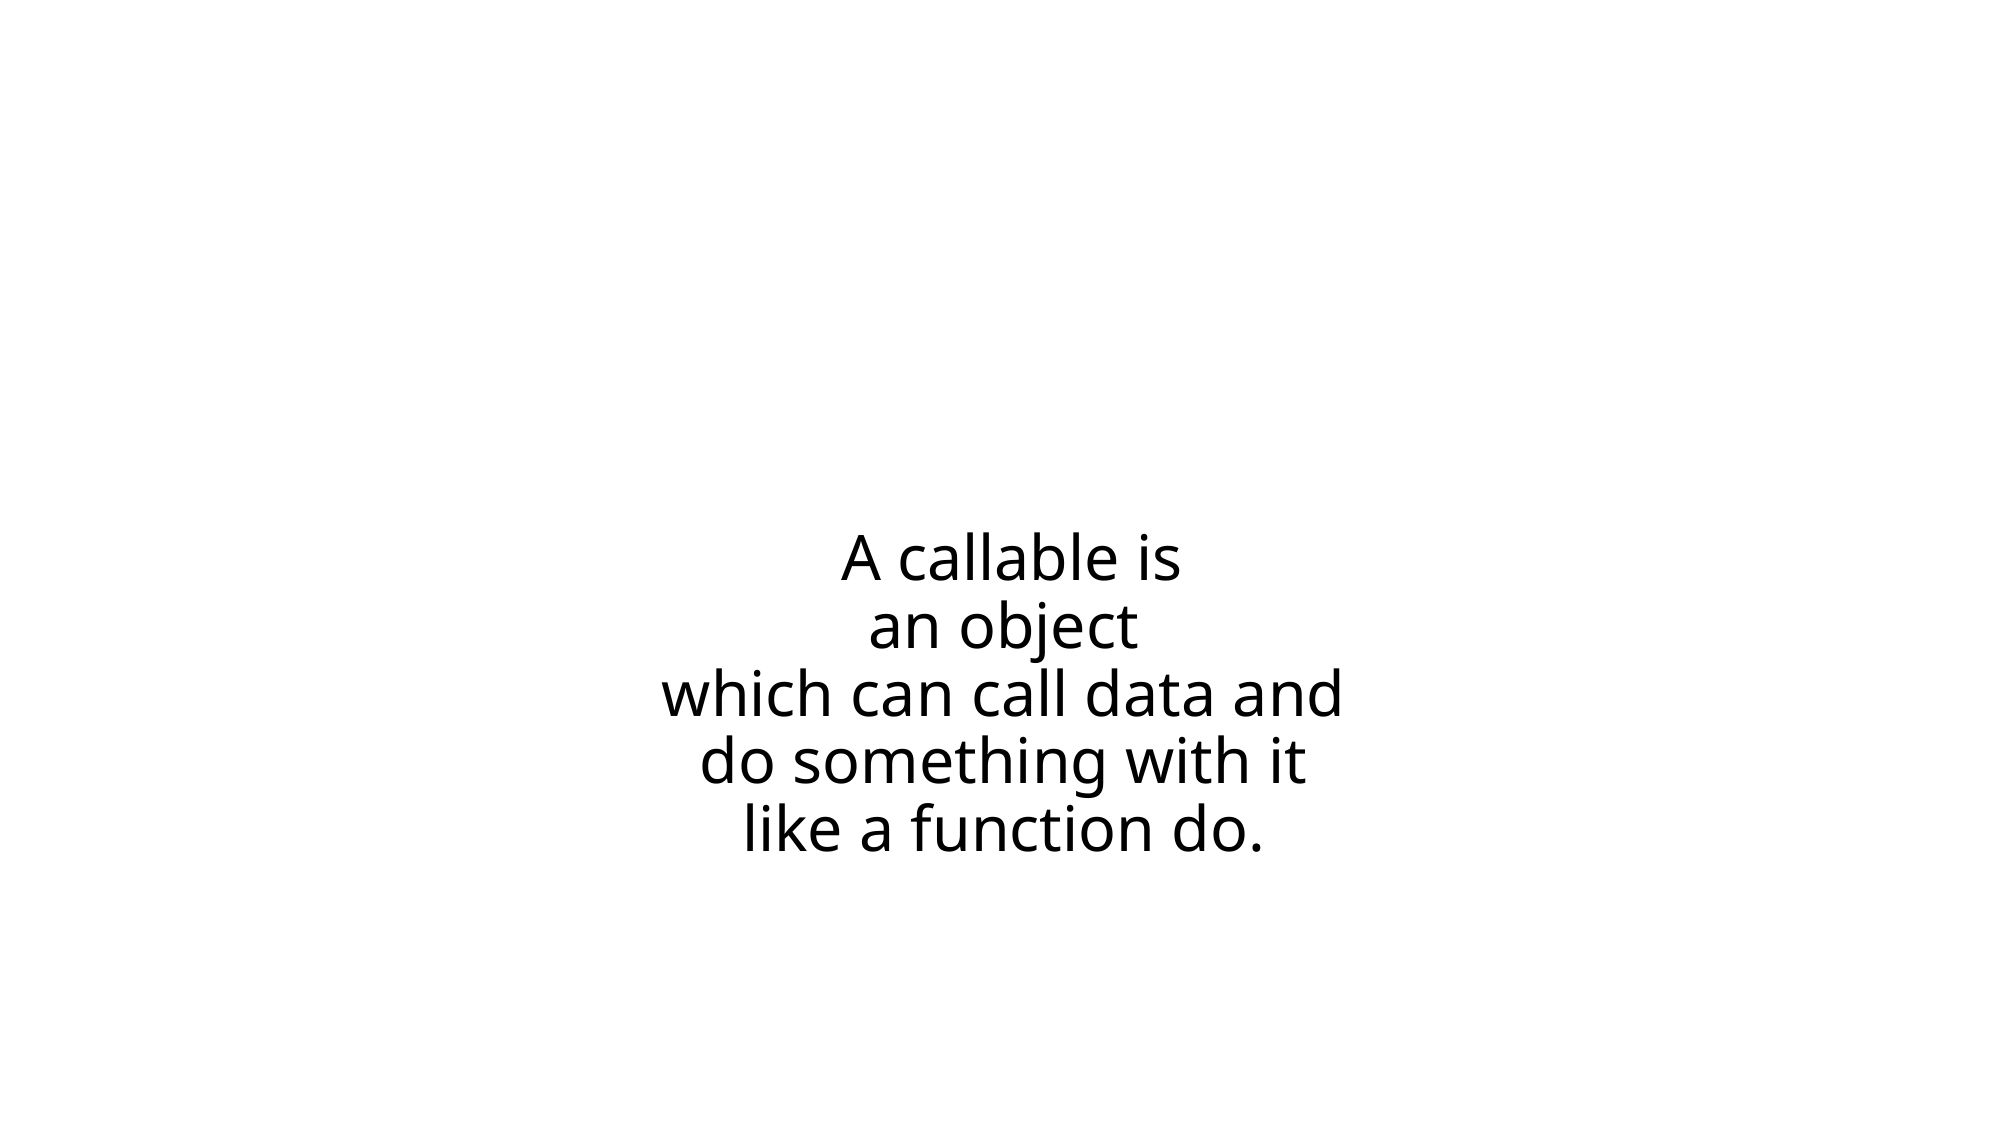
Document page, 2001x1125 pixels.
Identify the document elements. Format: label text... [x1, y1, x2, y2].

title A callable is an object which can call data and do something with it like a function do. [75, 105, 1948, 873]
